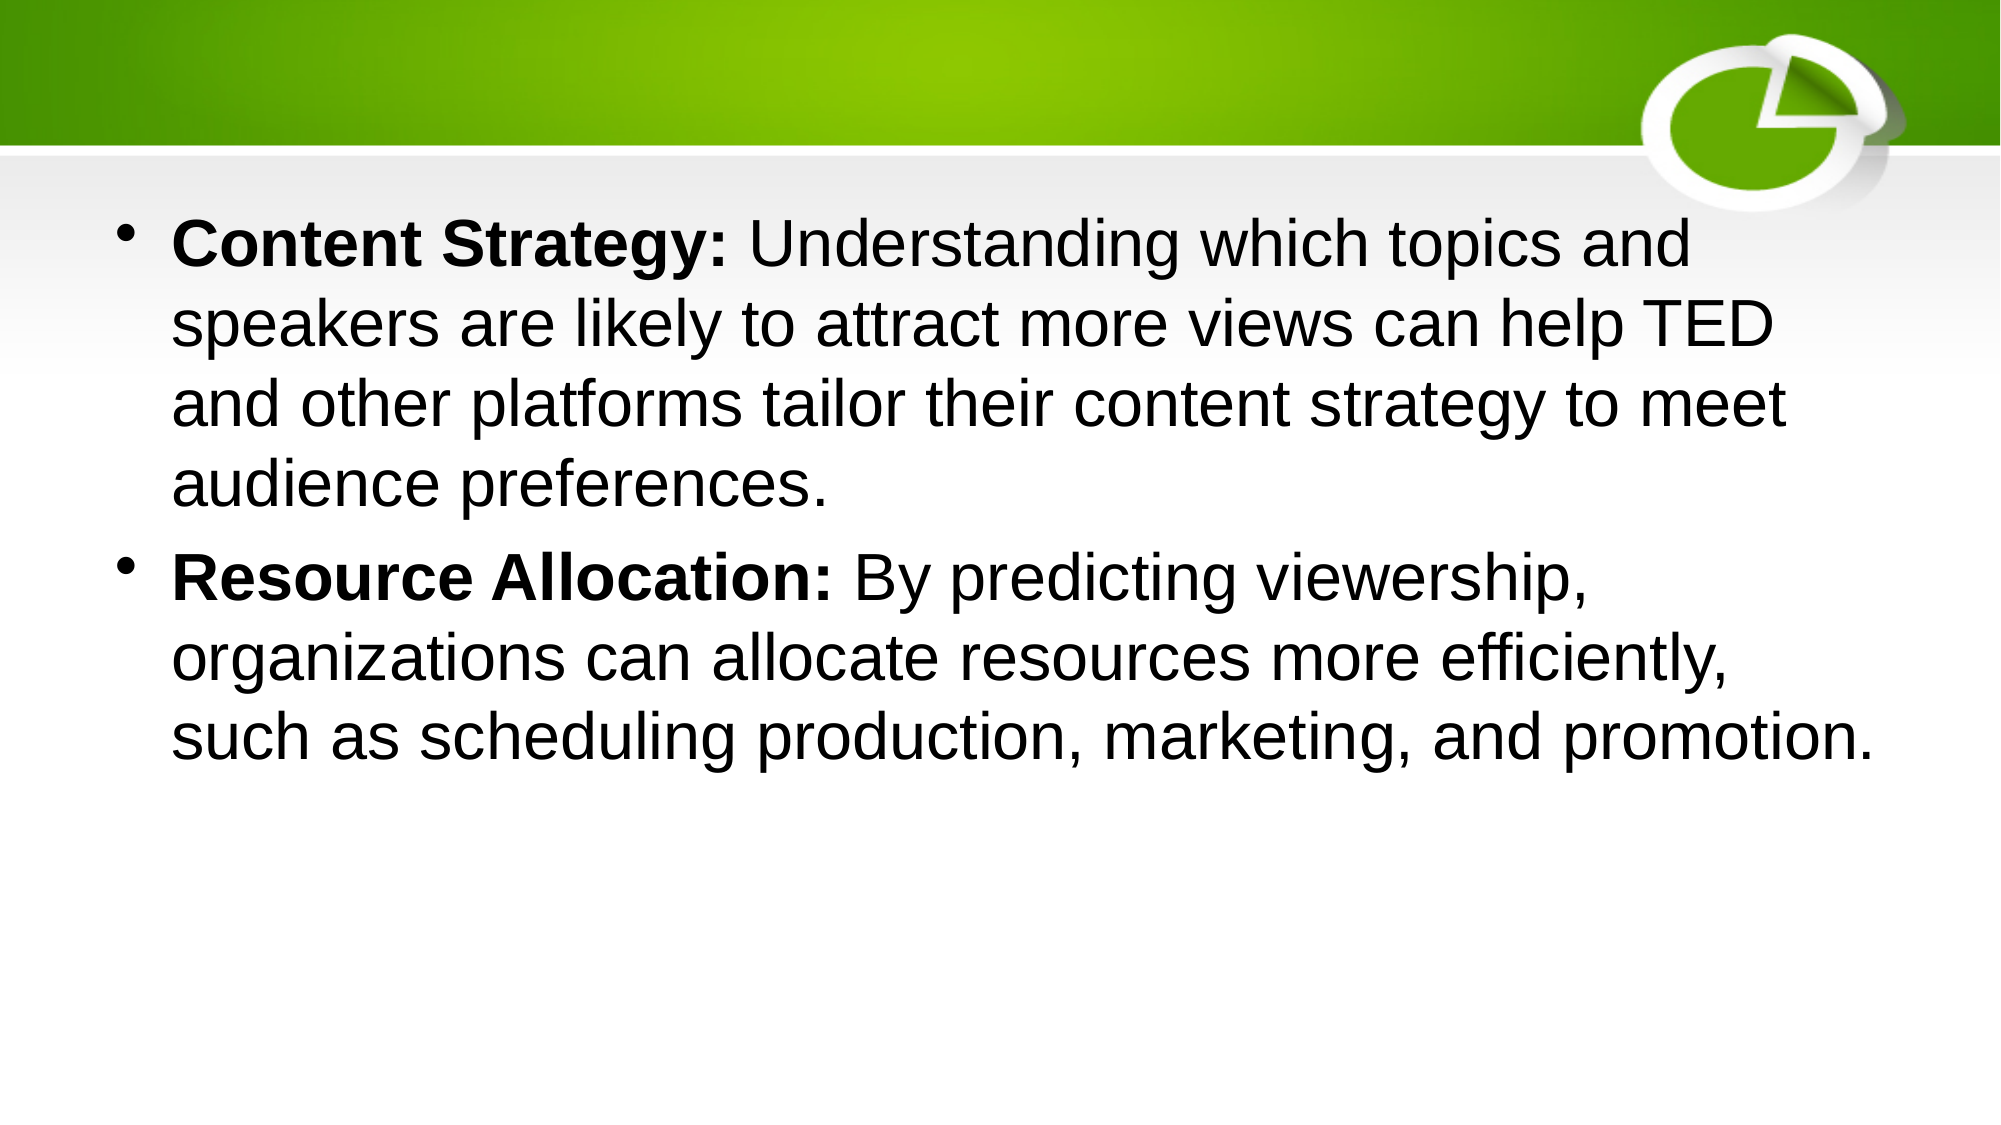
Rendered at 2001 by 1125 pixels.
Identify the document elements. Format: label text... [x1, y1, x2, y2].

picture [0, 0, 2001, 1125]
list Content Strategy: Understanding which topics and speakers are likely to attract more views can help TED and other platforms tailor their content strategy to meet audience preferences. Resource Allocation: By predicting viewership, organizations can allocate resources more efficiently, such as scheduling production, marketing, and promotion. [99, 192, 1901, 1006]
